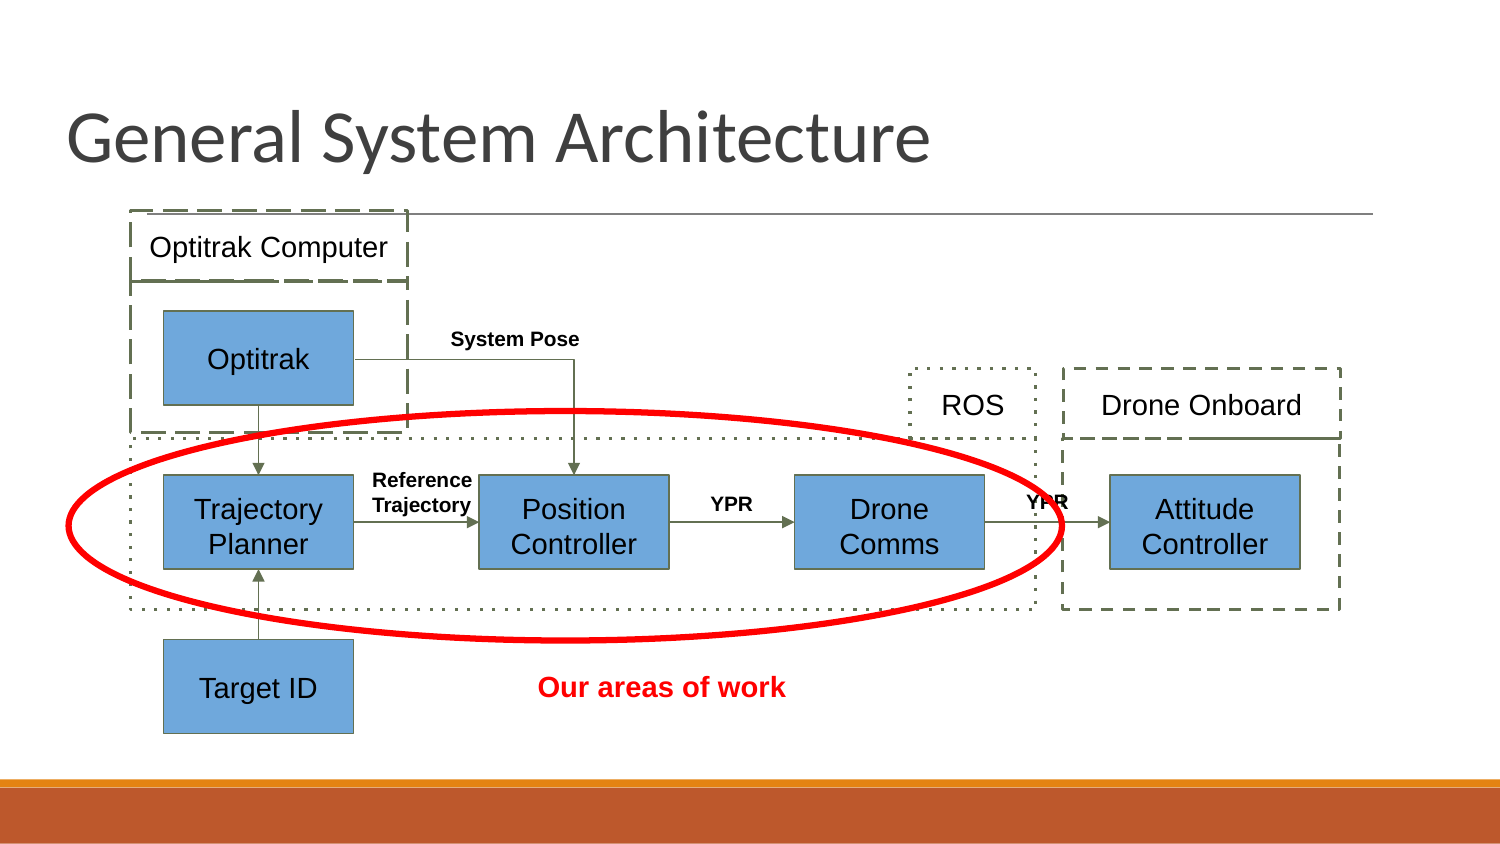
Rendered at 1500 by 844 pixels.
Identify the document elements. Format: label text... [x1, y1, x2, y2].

text_box [68, 411, 1062, 641]
text_box [130, 281, 408, 433]
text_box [354, 359, 575, 476]
text_box [891, 438, 1036, 475]
text_box Optitrak Computer [130, 210, 408, 281]
text_box Target ID [163, 639, 354, 734]
text_box System Pose [435, 311, 626, 363]
text_box [130, 582, 223, 610]
text_box YPR [1013, 475, 1091, 521]
text_box ROS [910, 368, 1036, 439]
text_box Our areas of work [522, 661, 855, 711]
text_box [130, 438, 240, 470]
text_box [908, 564, 1036, 610]
text_box Drone Onboard [1063, 368, 1341, 439]
text_box [1062, 438, 1340, 610]
title General System Architecture [51, 72, 1449, 167]
